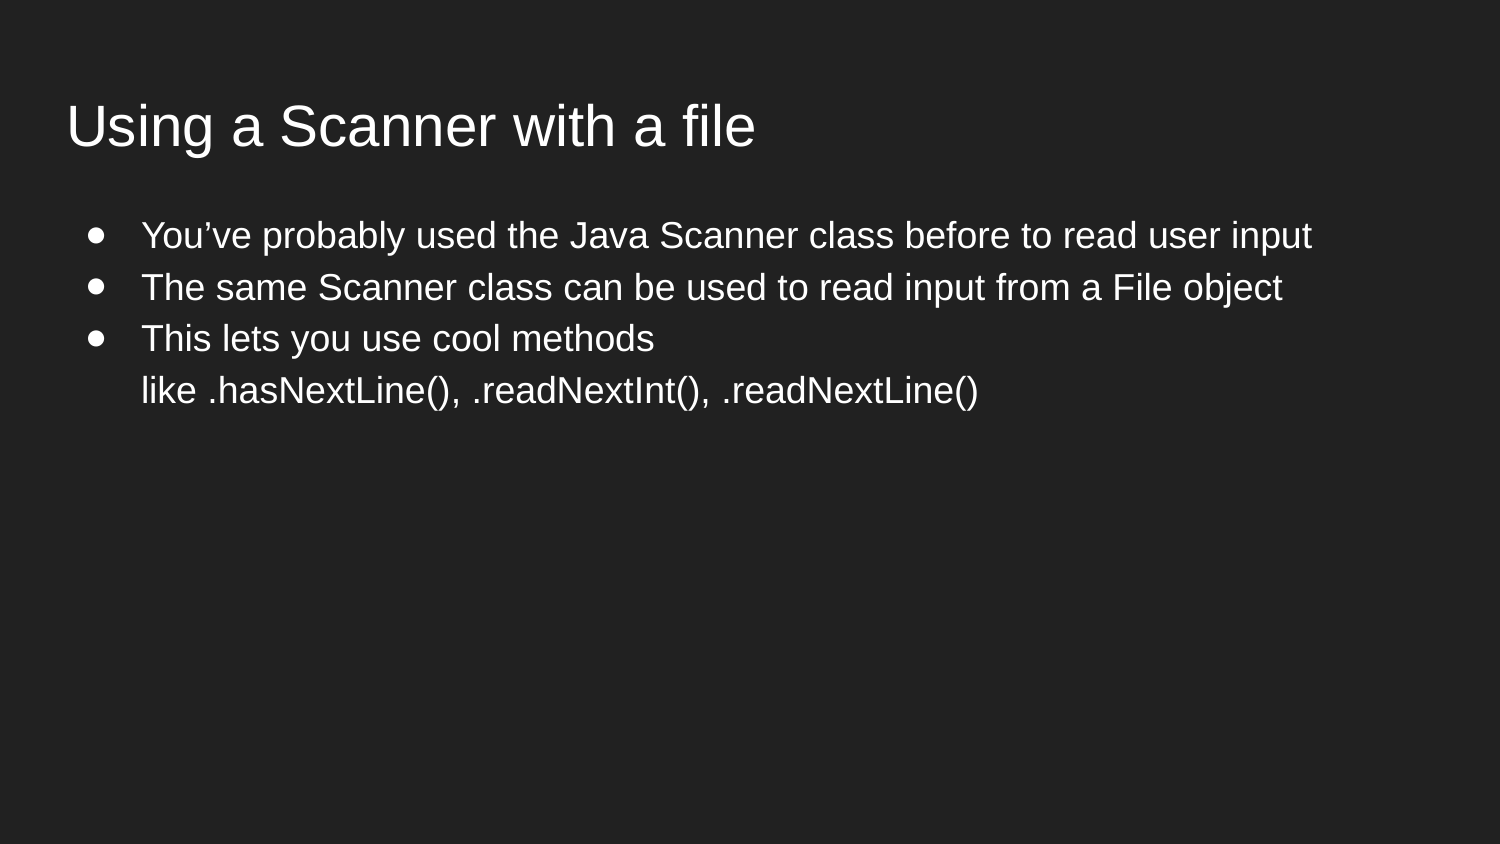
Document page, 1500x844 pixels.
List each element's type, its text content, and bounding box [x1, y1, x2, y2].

title Using a Scanner with a file [51, 72, 1449, 167]
list You’ve probably used the Java Scanner class before to read user input The same Scanner class can be used to read input from a File object This lets you use cool methods like .hasNextLine(), .readNextInt(), .readNextLine() [51, 189, 1449, 750]
